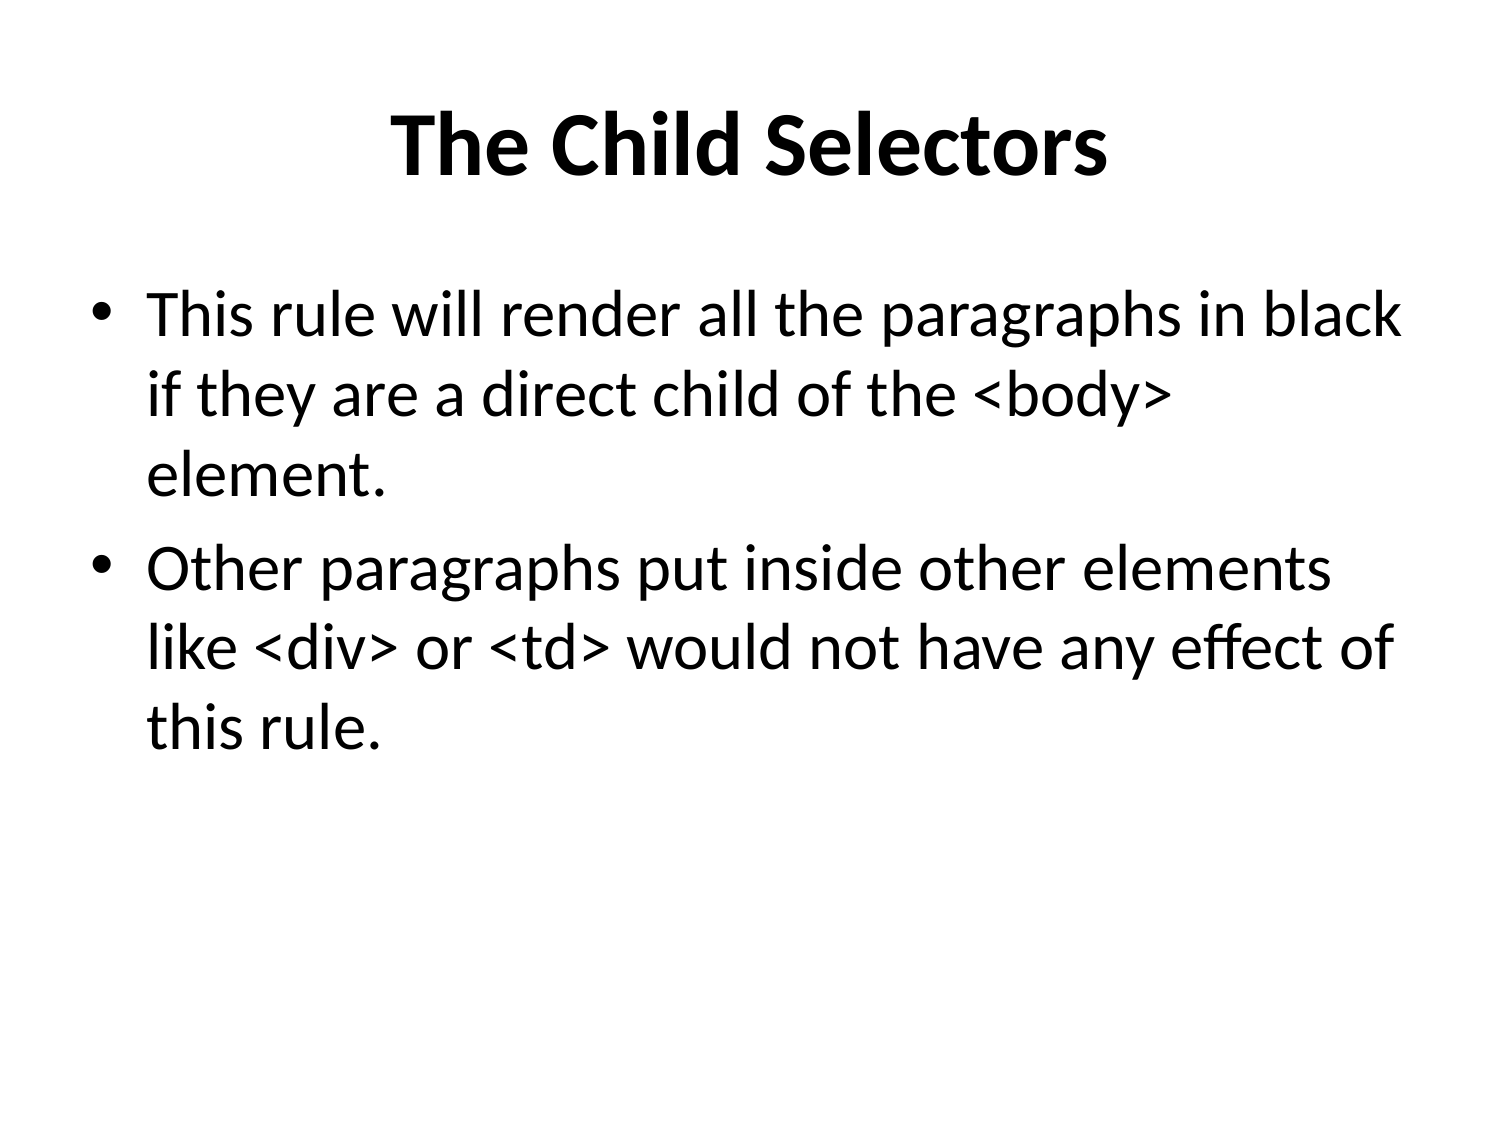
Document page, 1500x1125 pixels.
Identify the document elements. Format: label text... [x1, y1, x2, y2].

list This rule will render all the paragraphs in black if they are a direct child of the <body> element. Other paragraphs put inside other elements like <div> or <td> would not have any effect of this rule. [75, 262, 1425, 1005]
title The Child Selectors [75, 45, 1425, 233]
